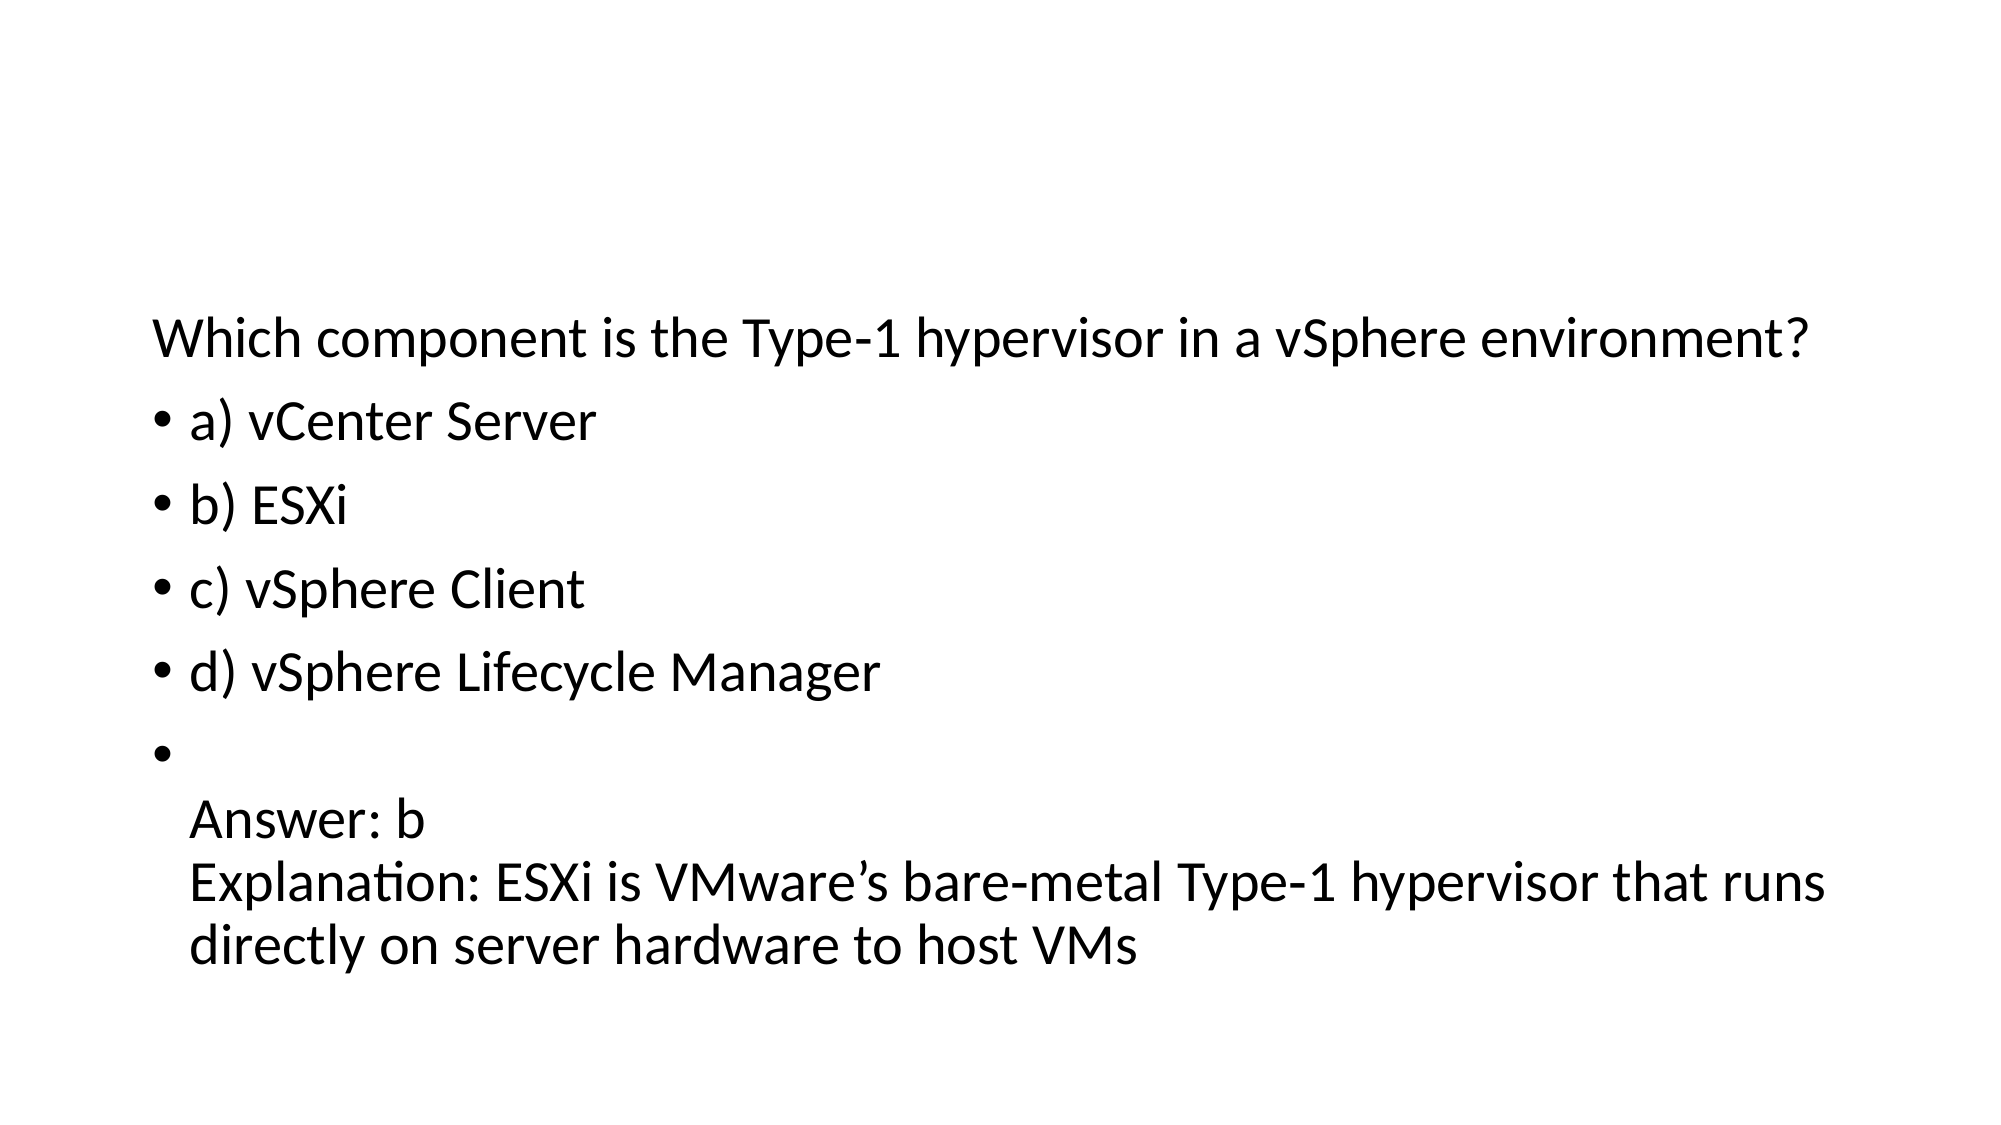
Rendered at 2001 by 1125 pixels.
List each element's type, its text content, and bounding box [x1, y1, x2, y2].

list Which component is the Type‑1 hypervisor in a vSphere environment? a) vCenter Server b) ESXi c) vSphere Client d) vSphere Lifecycle Manager Answer: b Explanation: ESXi is VMware’s bare‑metal Type‑1 hypervisor that runs directly on server hardware to host VMs [137, 299, 1863, 1014]
